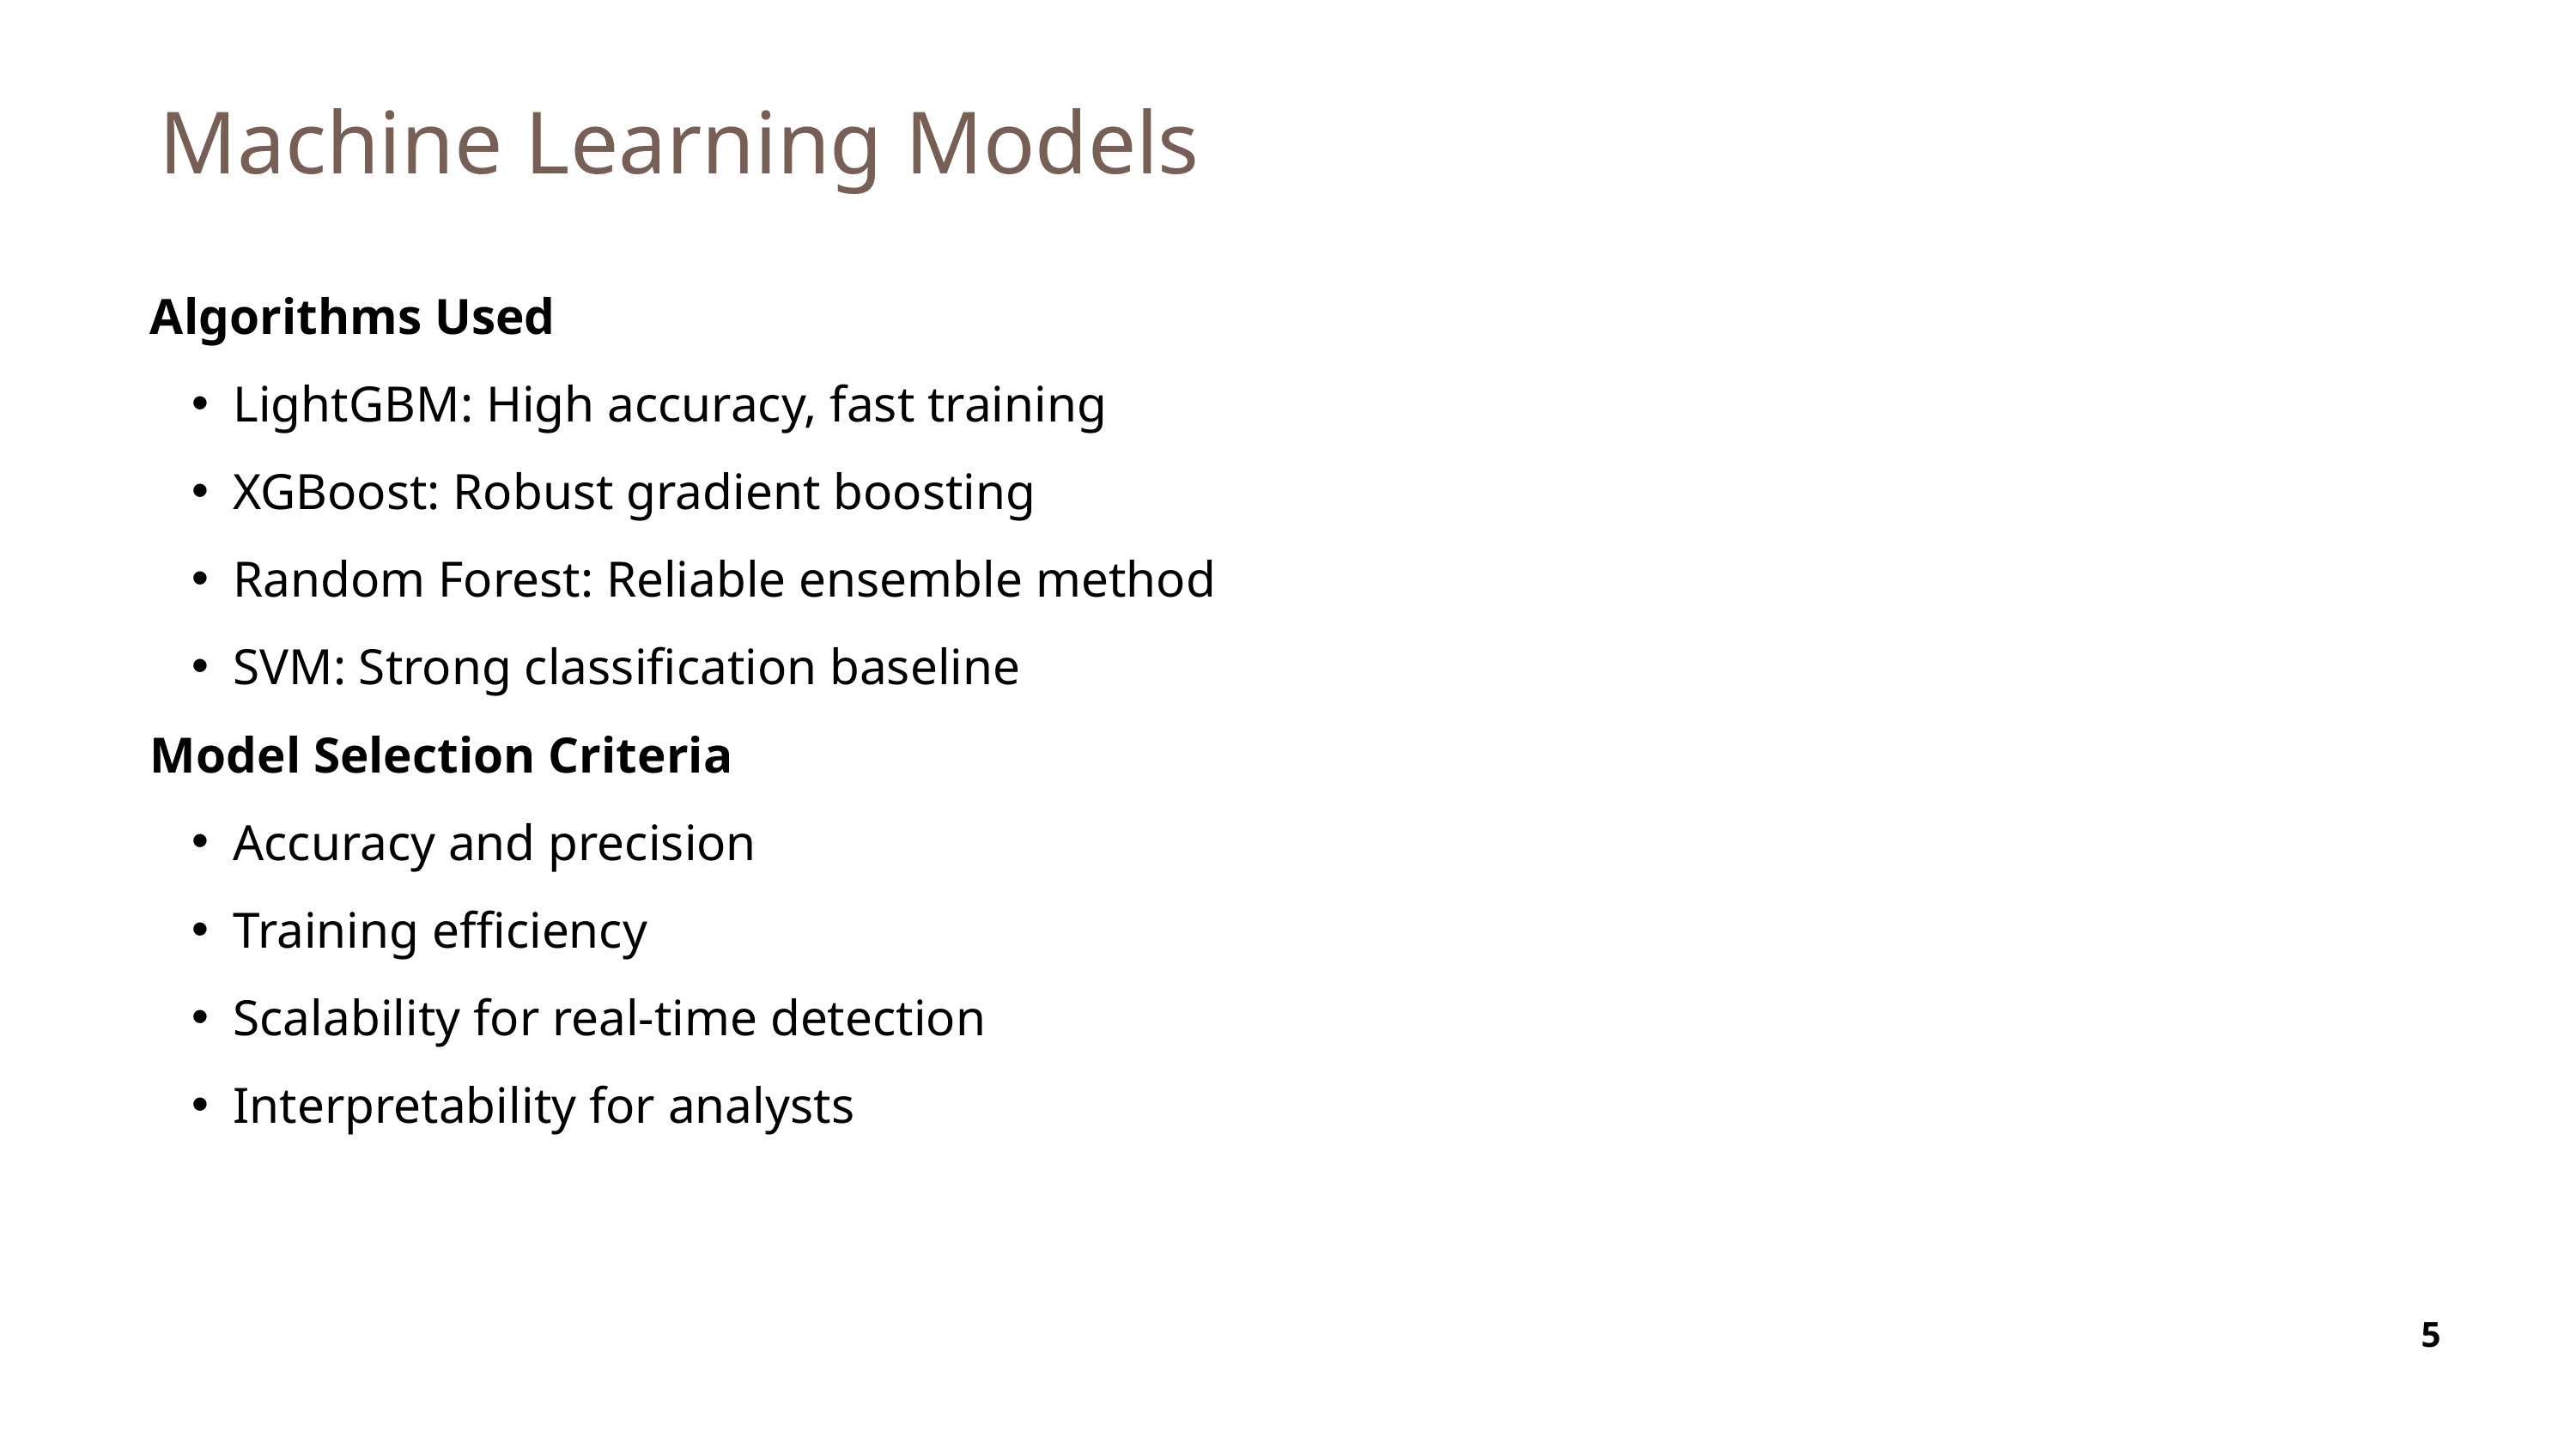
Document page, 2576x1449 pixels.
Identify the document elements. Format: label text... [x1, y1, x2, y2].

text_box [159, 79, 1527, 210]
text_box Algorithms Used LightGBM: High accuracy, fast training XGBoost: Robust gradient boosting Random Forest: Reliable ensemble method SVM: Strong classification baseline Model Selection Criteria Accuracy and precision Training efficiency Scalability for real-time detection Interpretability for analysts [149, 256, 2432, 1222]
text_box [2398, 1303, 2464, 1367]
